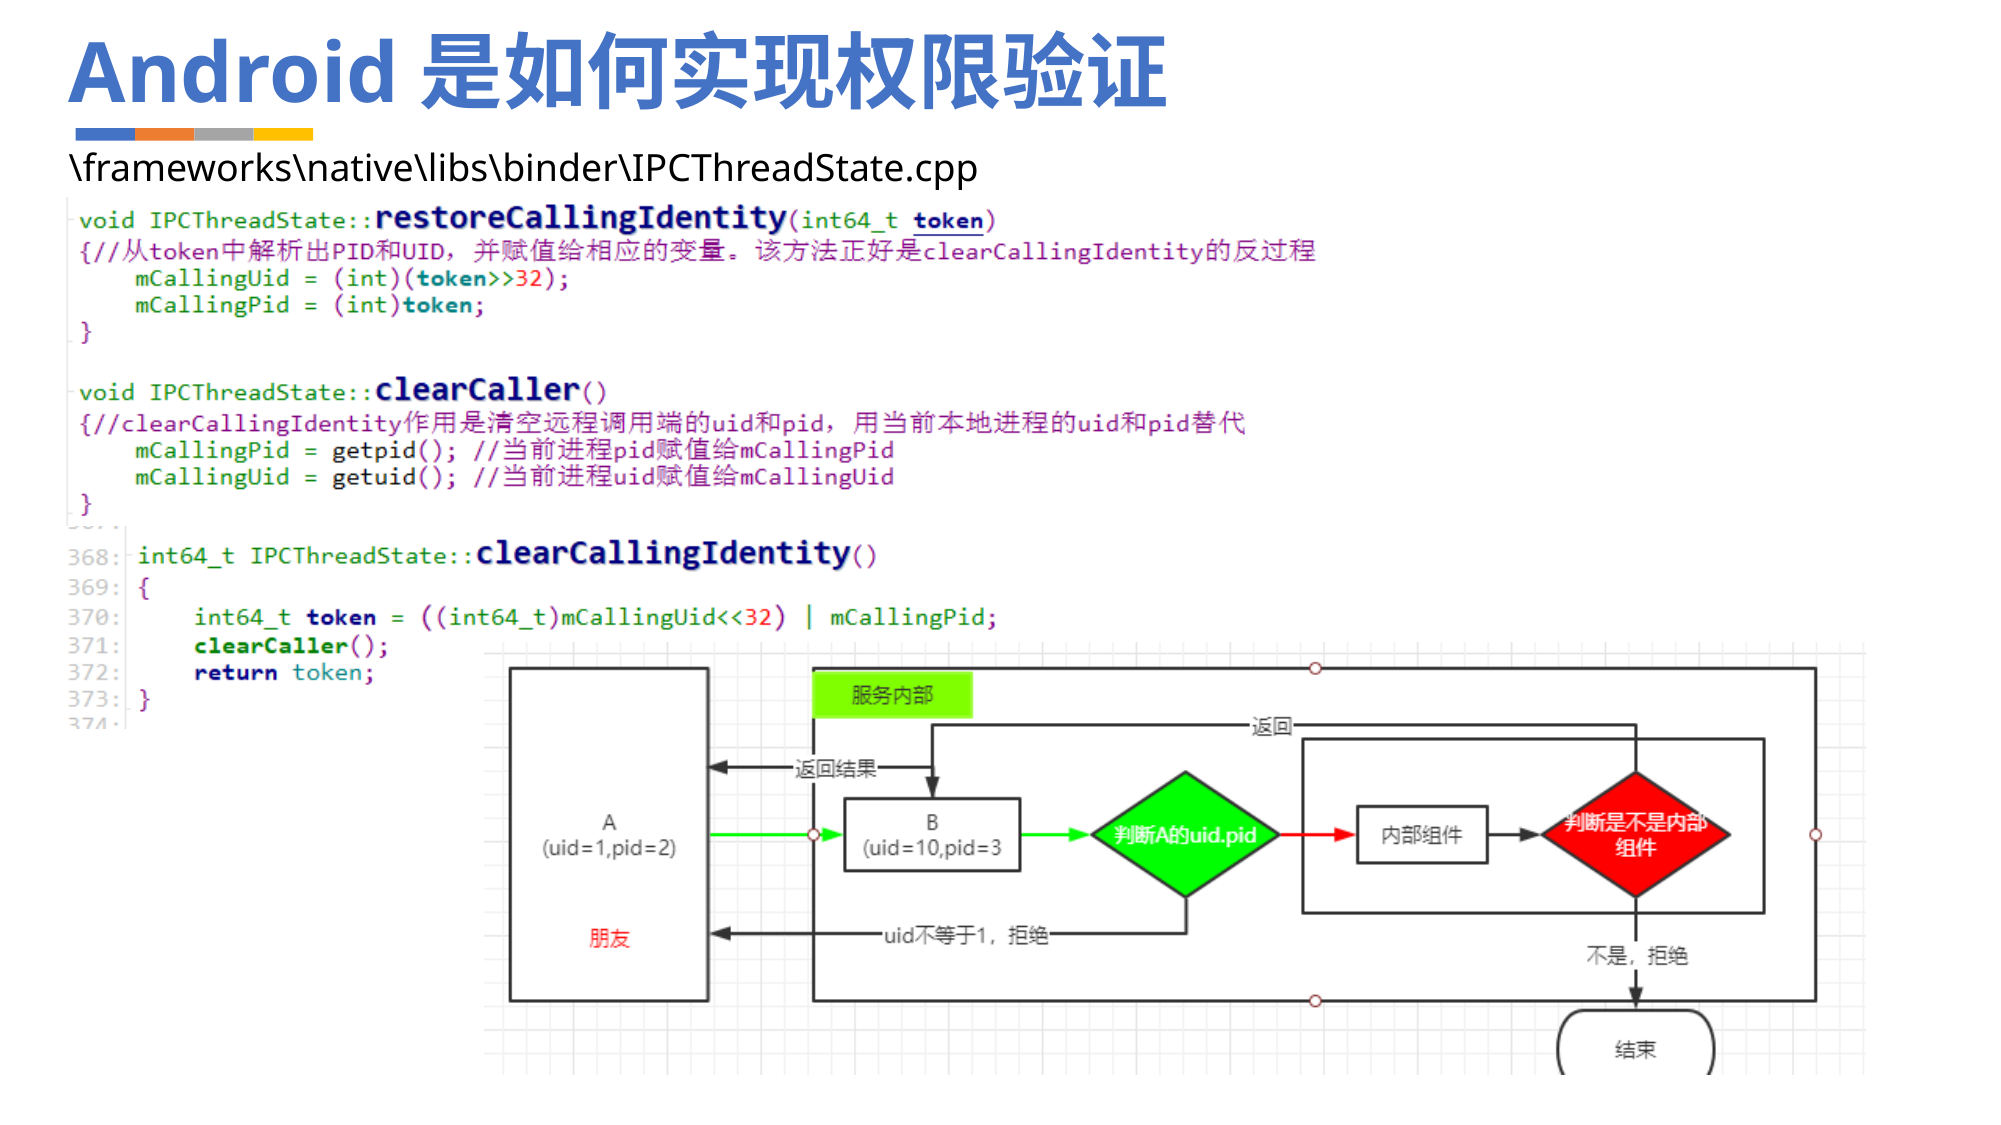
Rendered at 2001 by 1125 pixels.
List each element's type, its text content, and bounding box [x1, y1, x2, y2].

text_box \frameworks\native\libs\binder\IPCThreadState.cpp [53, 136, 1672, 197]
title Android是如何实现权限验证 [53, 20, 1779, 129]
picture [53, 197, 1866, 1075]
